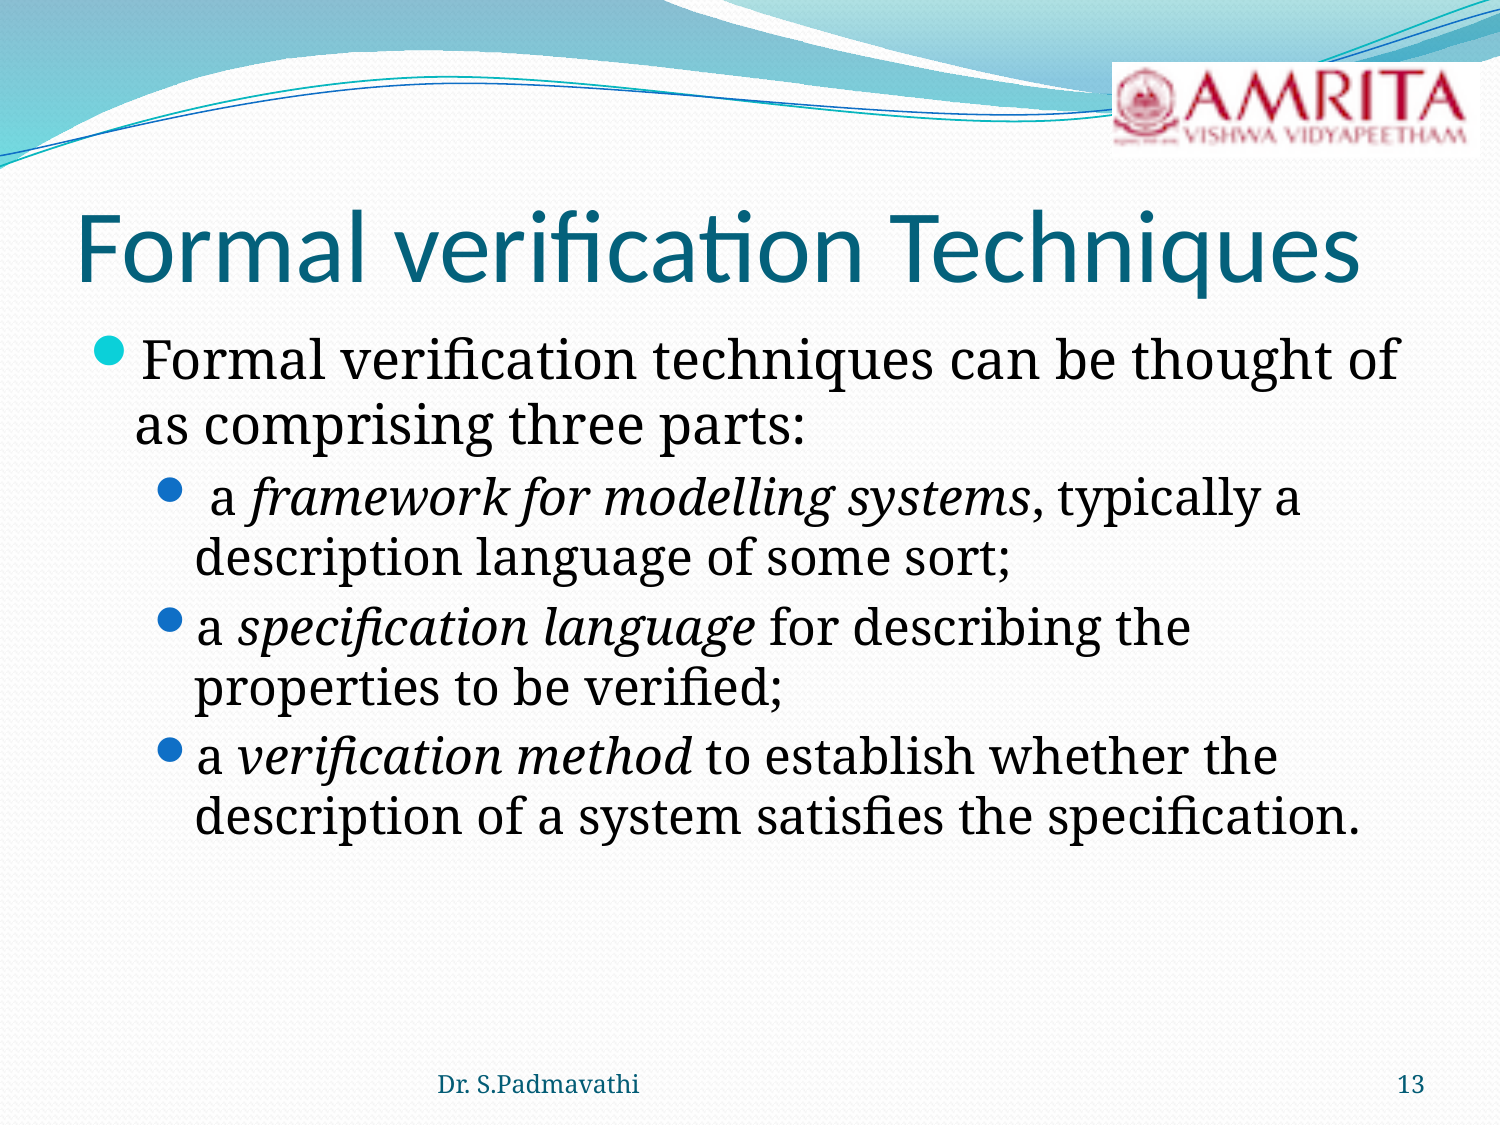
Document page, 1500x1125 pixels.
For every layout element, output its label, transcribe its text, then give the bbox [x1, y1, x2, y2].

footer Dr. S.Padmavathi [437, 1042, 988, 1103]
list Formal verification techniques can be thought of as comprising three parts: a framework for modelling systems, typically a description language of some sort; a specification language for describing the properties to be verified; a verification method to establish whether the description of a system satisfies the specification. [75, 317, 1425, 1038]
picture [1112, 62, 1480, 157]
slide_number 13 [1299, 1042, 1425, 1103]
title Formal verification Techniques [75, 115, 1425, 303]
